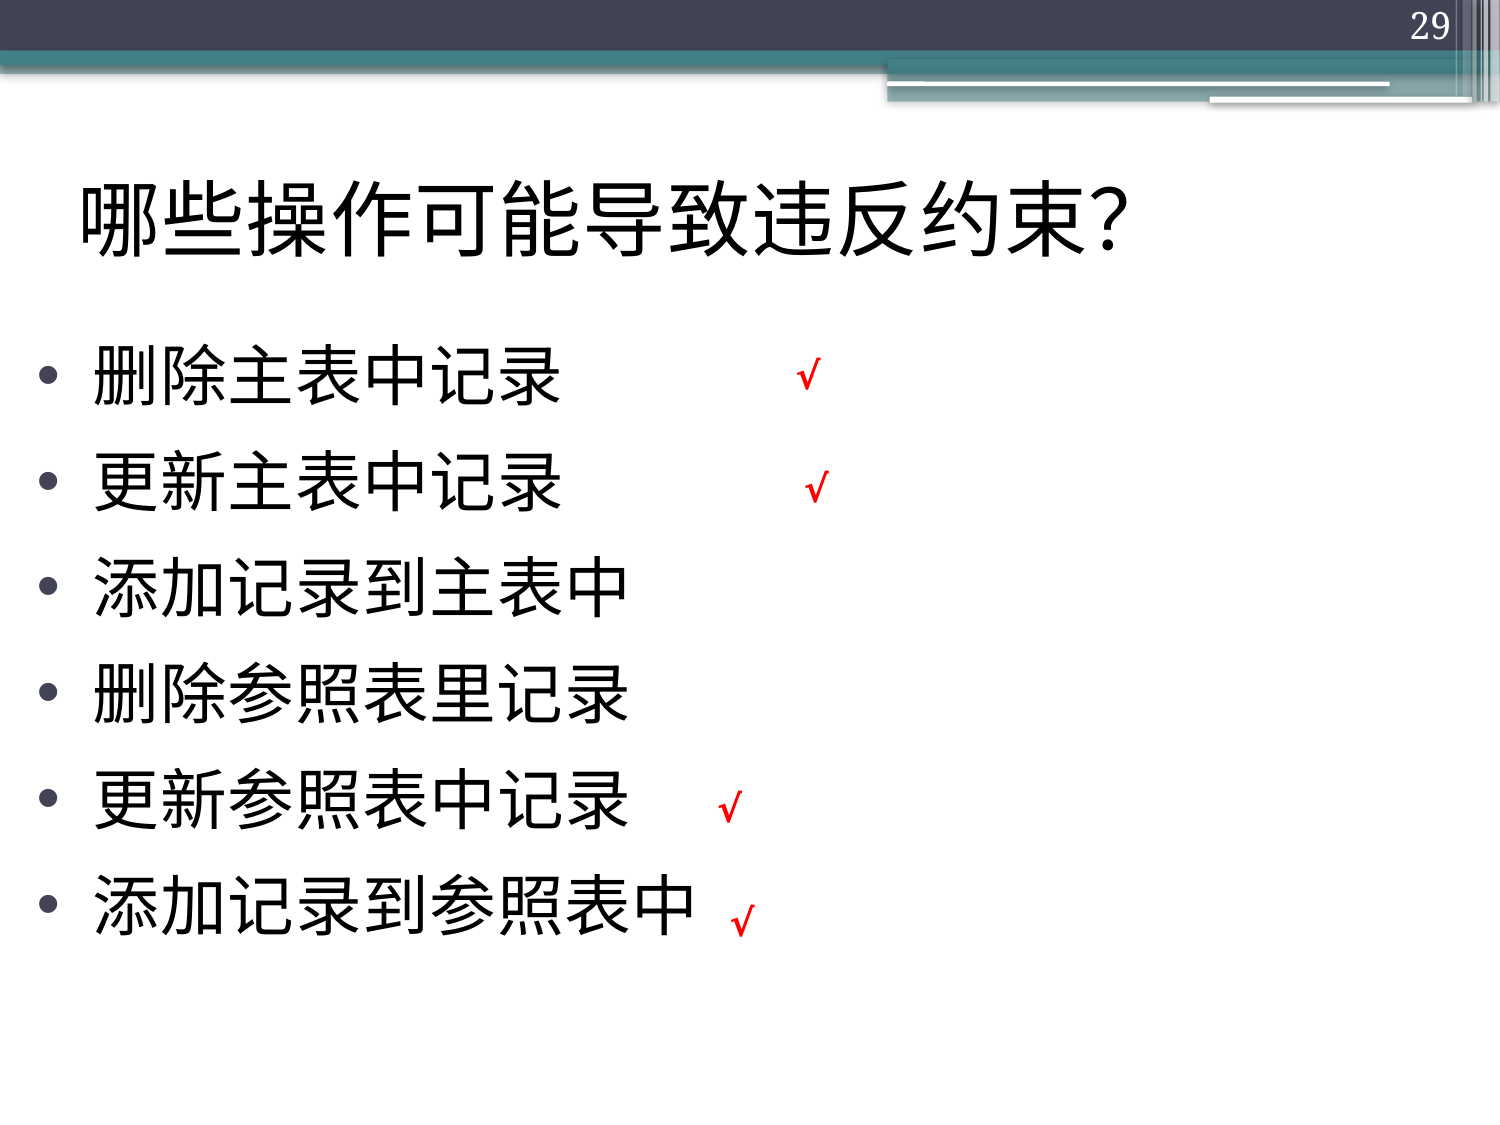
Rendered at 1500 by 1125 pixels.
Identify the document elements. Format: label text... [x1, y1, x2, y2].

text_box √ [714, 891, 890, 952]
text_box √ [789, 458, 964, 518]
text_box √ [702, 778, 878, 838]
slide_number 29 [1341, 0, 1466, 61]
text_box √ [780, 344, 956, 405]
list 删除主表中记录 更新主表中记录 添加记录到主表中 删除参照表里记录 更新参照表中记录 添加记录到参照表中 [21, 326, 1322, 1002]
title 哪些操作可能导致违反约束？ [62, 99, 1413, 275]
